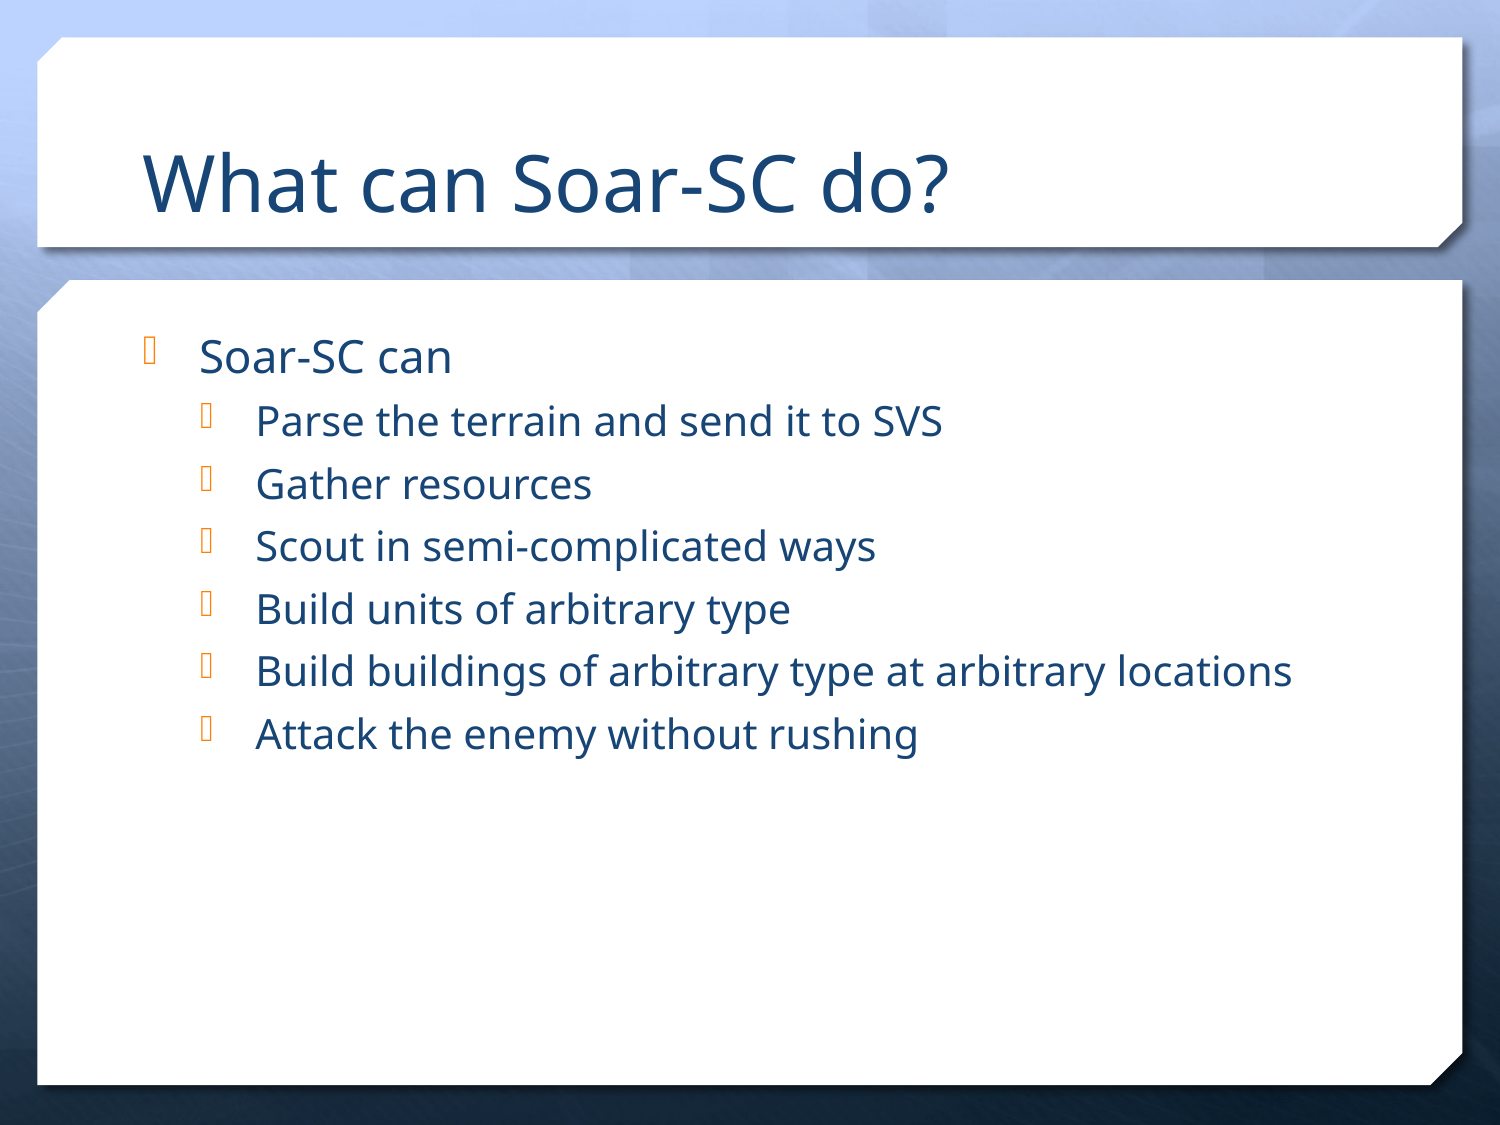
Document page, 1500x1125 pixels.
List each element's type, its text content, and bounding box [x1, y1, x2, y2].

title What can Soar-SC do? [127, 48, 1372, 236]
list Soar-SC can Parse the terrain and send it to SVS Gather resources Scout in semi-complicated ways Build units of arbitrary type Build buildings of arbitrary type at arbitrary locations Attack the enemy without rushing [127, 319, 1372, 978]
